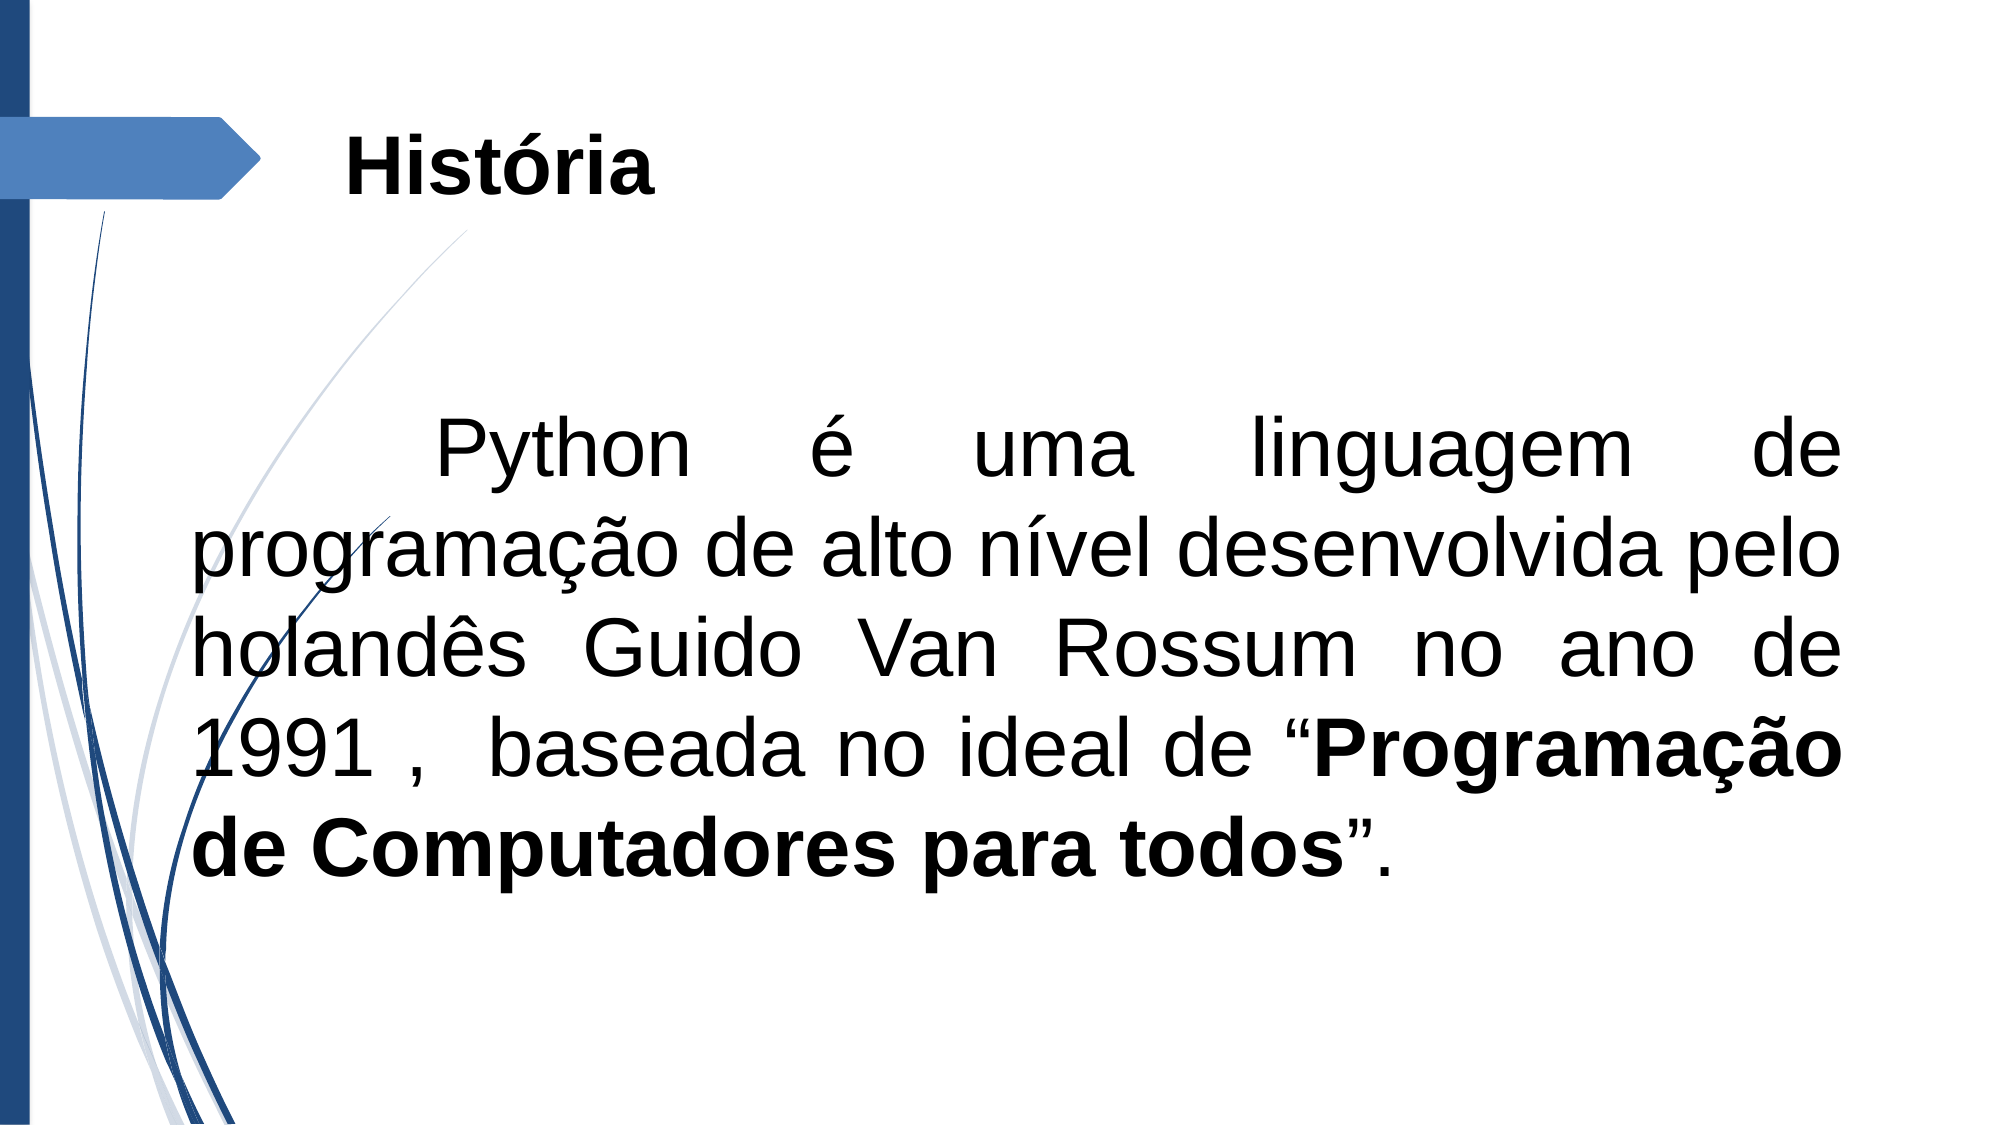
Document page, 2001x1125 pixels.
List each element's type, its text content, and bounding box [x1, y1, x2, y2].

text_box Python é uma linguagem de programação de alto nível desenvolvida pelo holandês Guido Van Rossum no ano de 1991 , baseada no ideal de “Programação de Computadores para todos”. [176, 386, 1859, 981]
text_box História [330, 103, 1796, 219]
